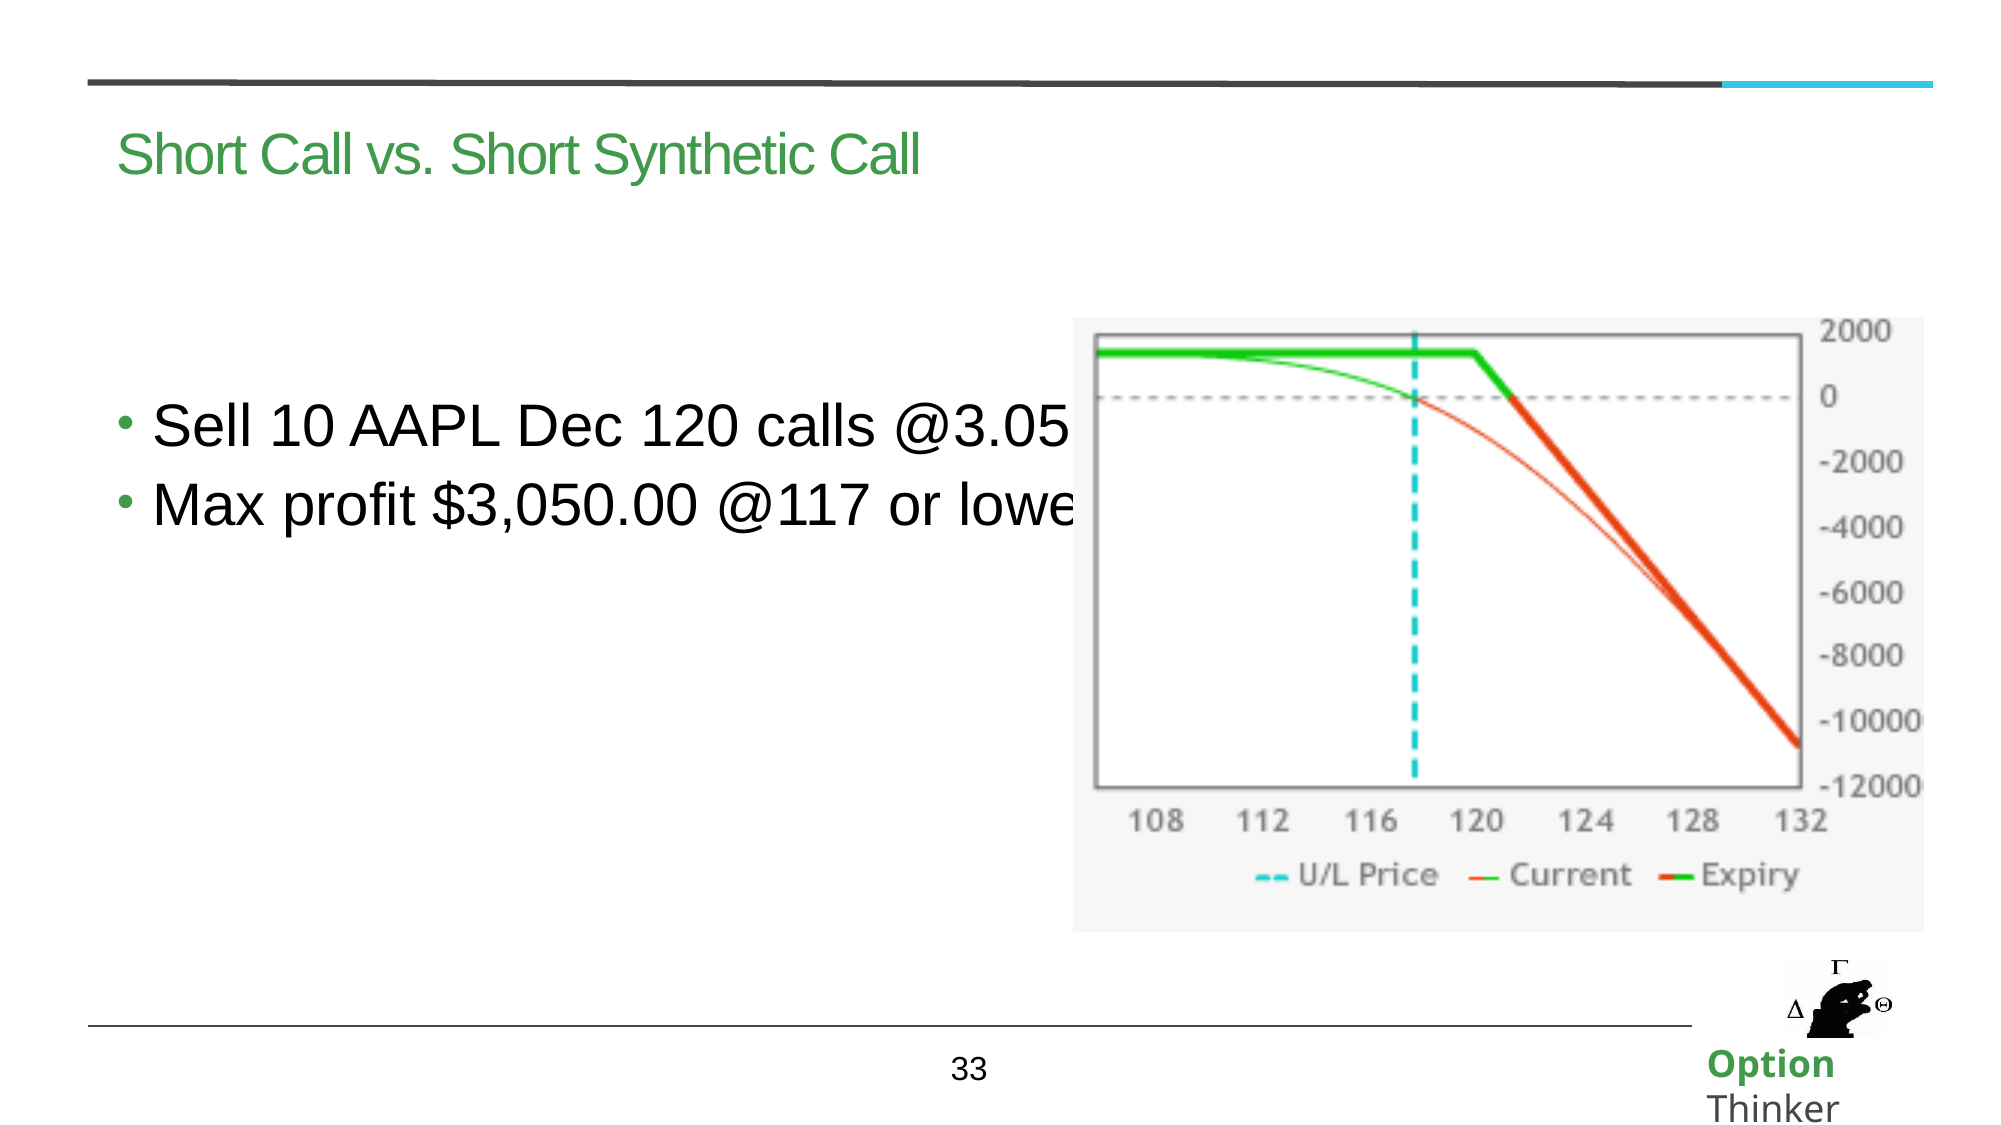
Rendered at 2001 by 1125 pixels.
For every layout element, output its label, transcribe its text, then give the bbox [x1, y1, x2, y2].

picture [1072, 317, 1924, 933]
list Sell 10 AAPL Dec 120 calls @3.05 Max profit $3,050.00 @117 or lower [101, 247, 1938, 1003]
title Short Call vs. Short Synthetic Call [101, 102, 1902, 199]
picture [1785, 1003, 1893, 1038]
